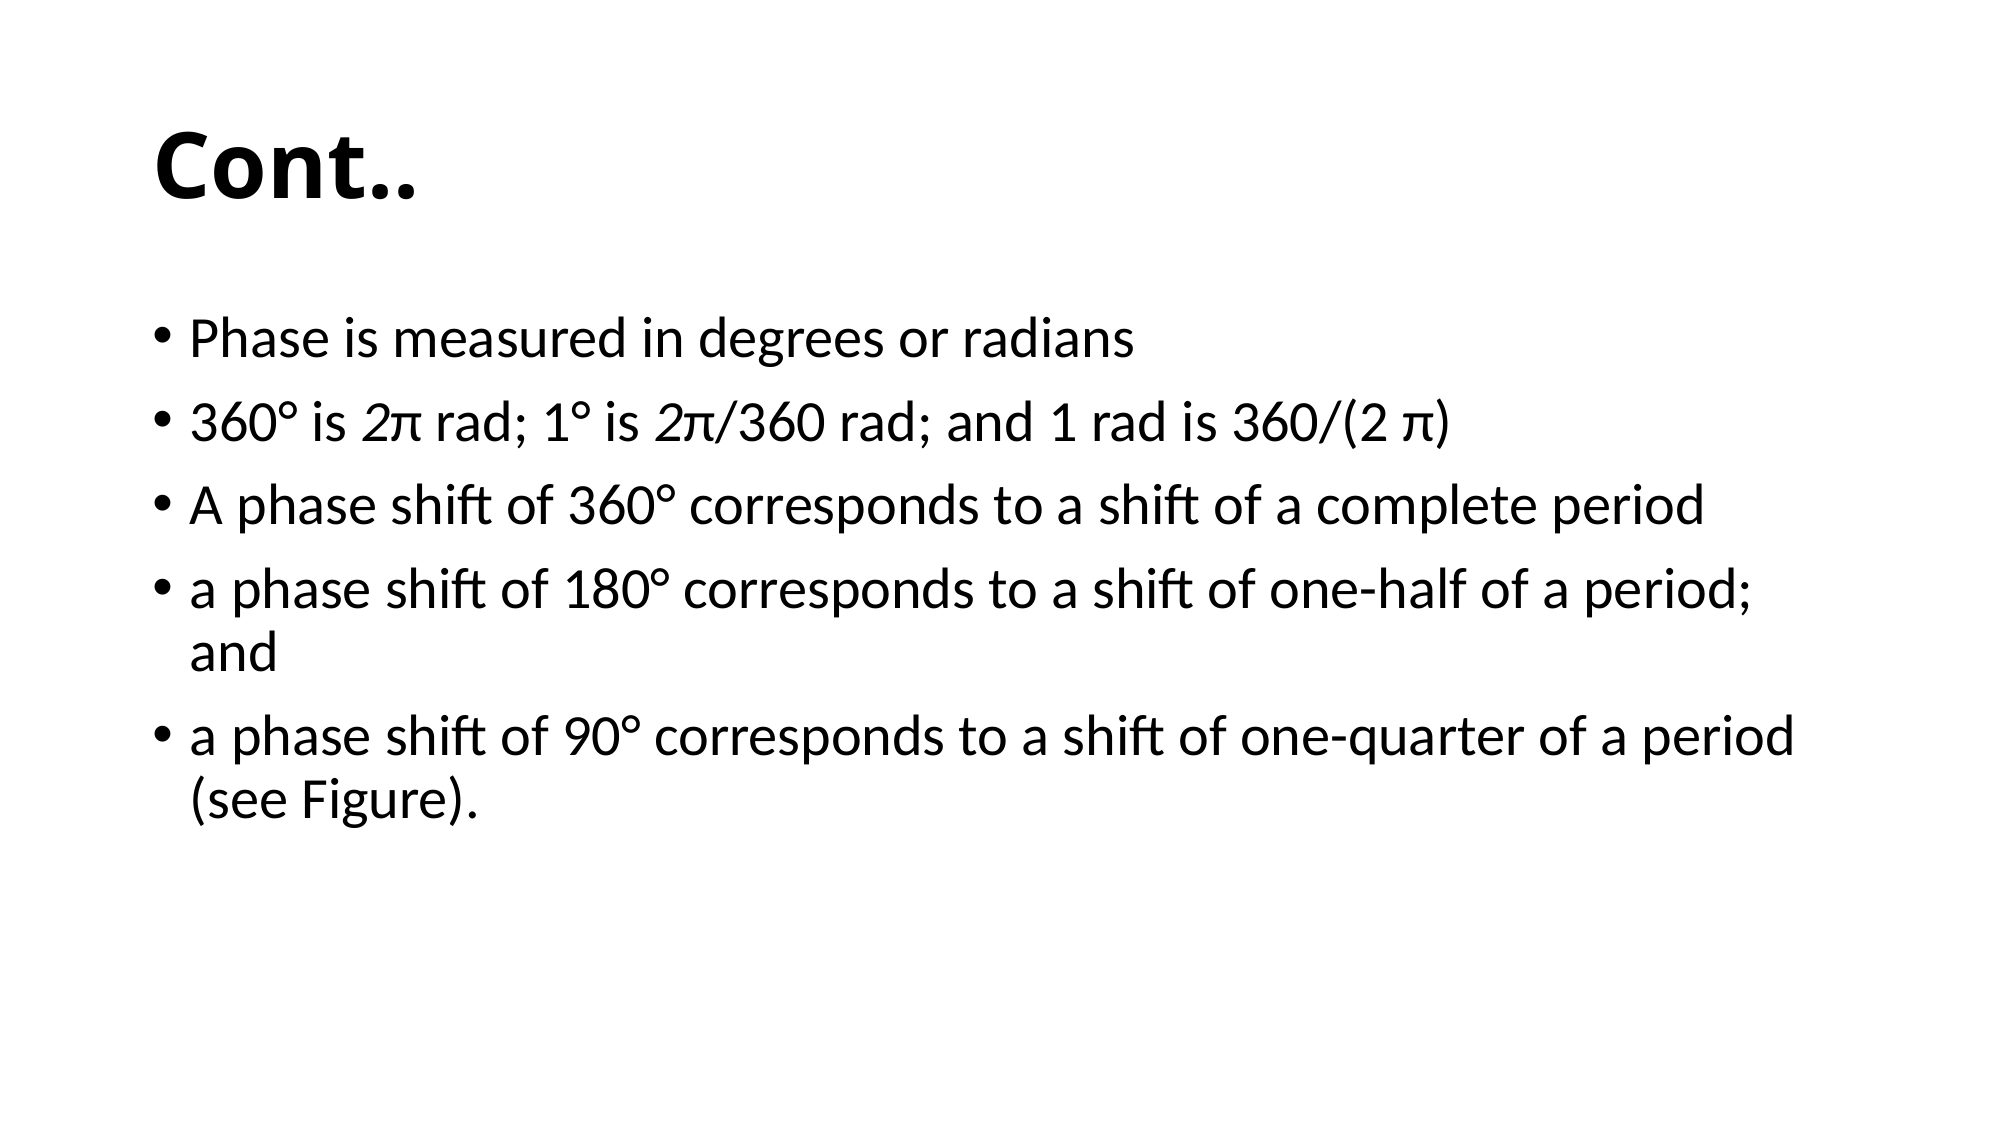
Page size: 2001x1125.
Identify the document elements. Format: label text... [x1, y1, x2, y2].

title Cont.. [137, 59, 1863, 278]
list Phase is measured in degrees or radians 360° is 2π rad; 1° is 2π/360 rad; and 1 rad is 360/(2 π) A phase shift of 360° corresponds to a shift of a complete period a phase shift of 180° corresponds to a shift of one-half of a period; and a phase shift of 90° corresponds to a shift of one-quarter of a period (see Figure). [137, 299, 1863, 1014]
